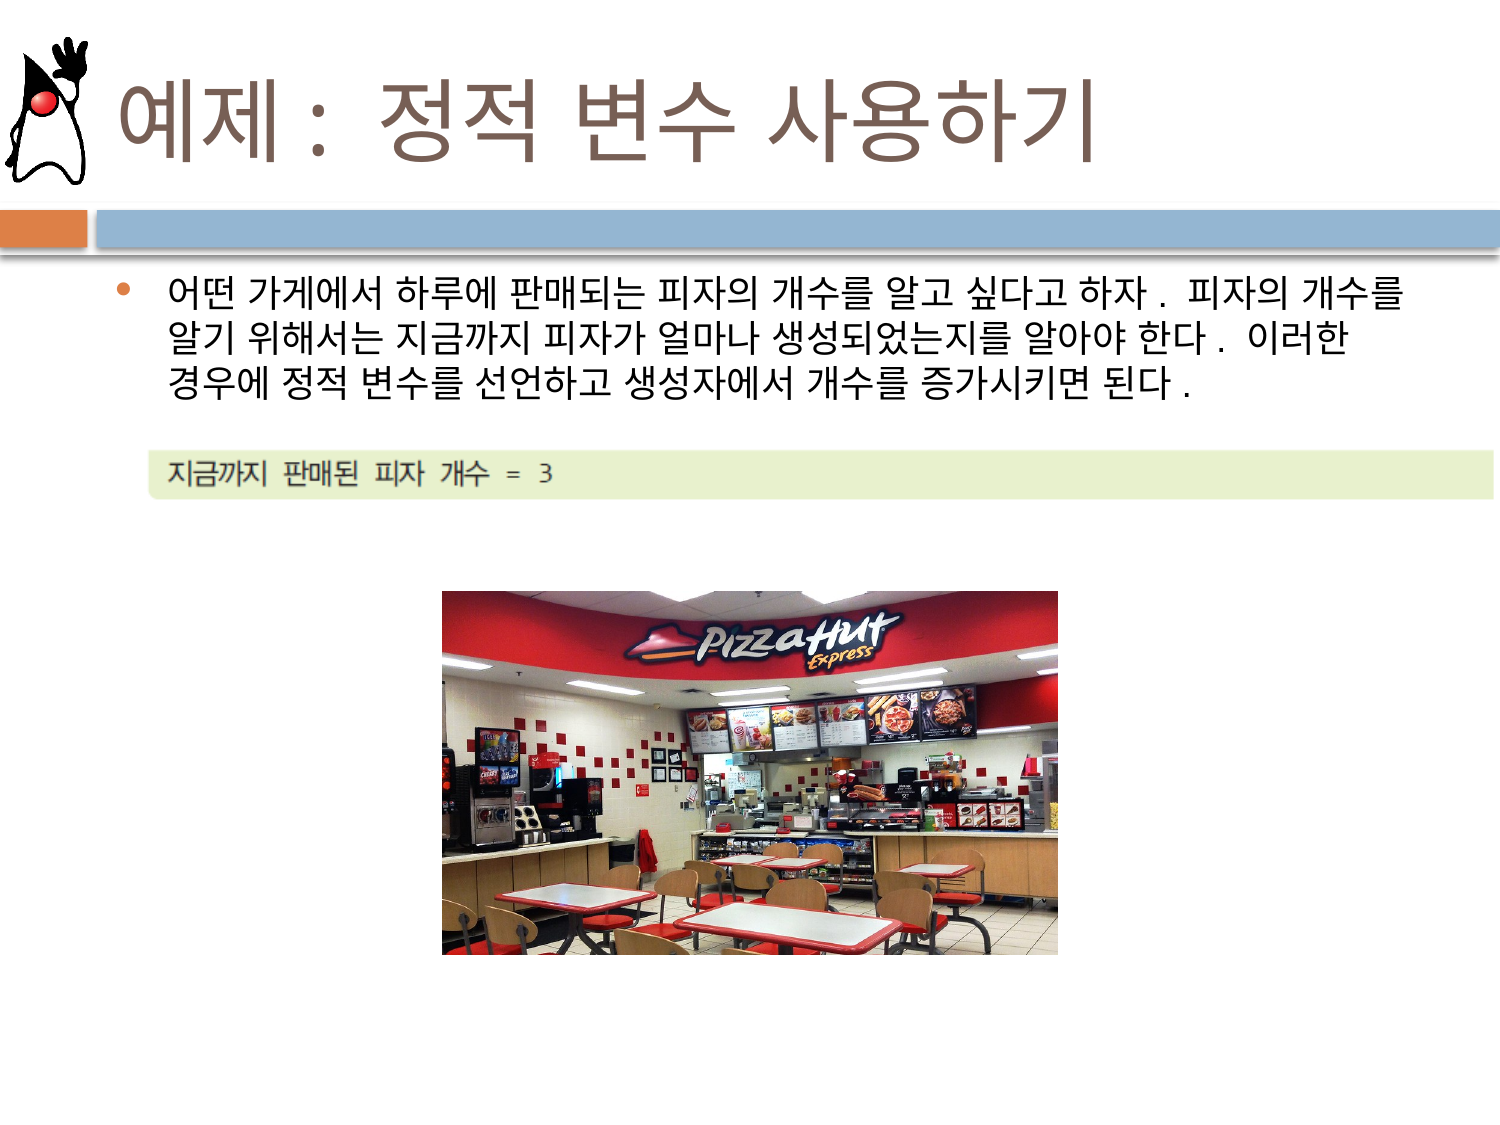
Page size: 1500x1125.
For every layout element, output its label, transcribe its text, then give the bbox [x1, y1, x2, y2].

list 어떤 가게에서 하루에 판매되는 피자의 개수를 알고 싶다고 하자. 피자의 개수를 알기 위해서는 지금까지 피자가 얼마나 생성되었는지를 알아야 한다. 이러한 경우에 정적 변수를 선언하고 생성자에서 개수를 증가시키면 된다. [100, 262, 1438, 1000]
picture [5, 37, 88, 185]
title 예제: 정적 변수 사용하기 [100, 37, 1438, 200]
picture [142, 444, 1500, 512]
picture [442, 591, 1058, 956]
